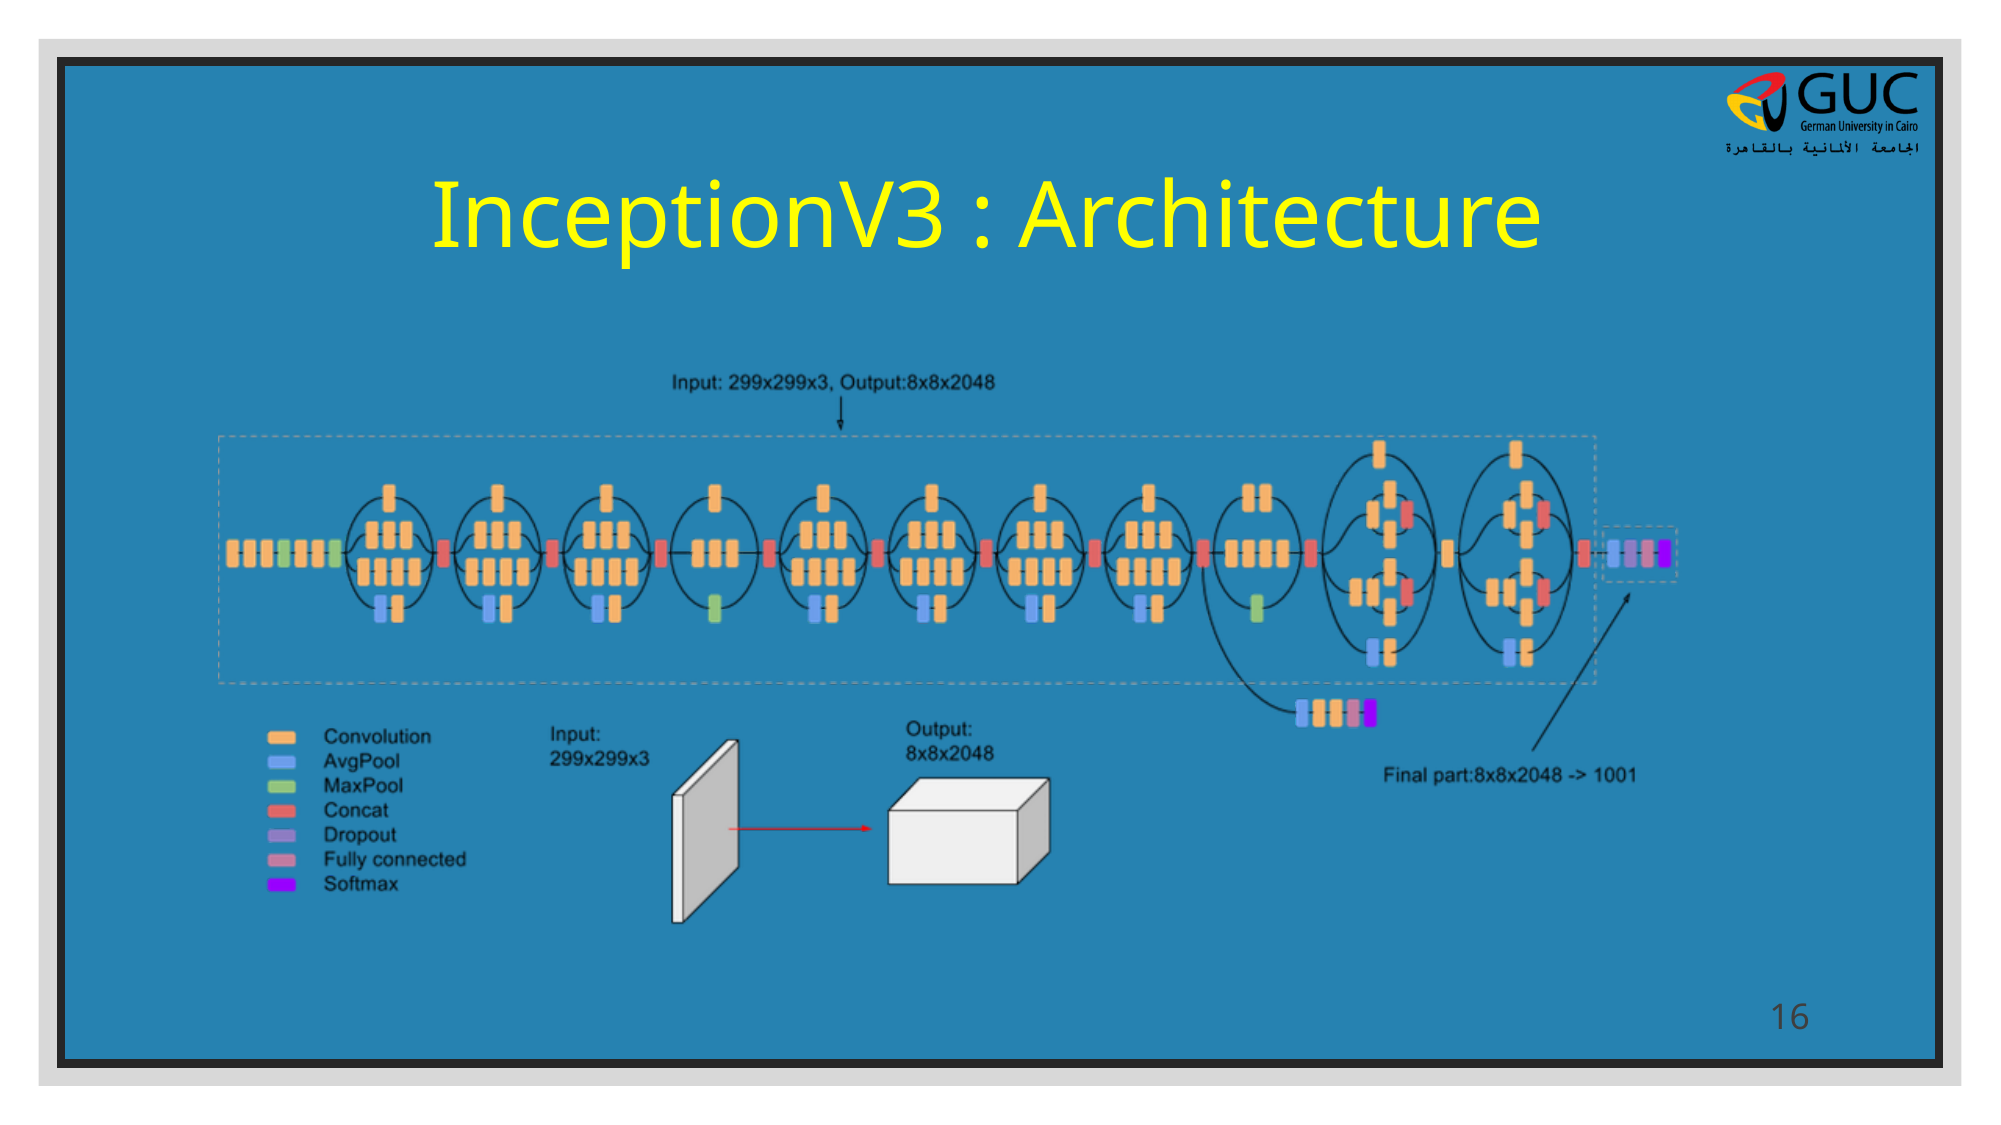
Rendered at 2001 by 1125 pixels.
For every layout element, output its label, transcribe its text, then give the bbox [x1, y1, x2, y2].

text_box [61, 61, 1939, 1064]
picture [218, 356, 1782, 965]
slide_number ‹#› [1687, 990, 1825, 1050]
picture [1724, 70, 1920, 157]
title InceptionV3 : Architecture [174, 105, 1825, 331]
